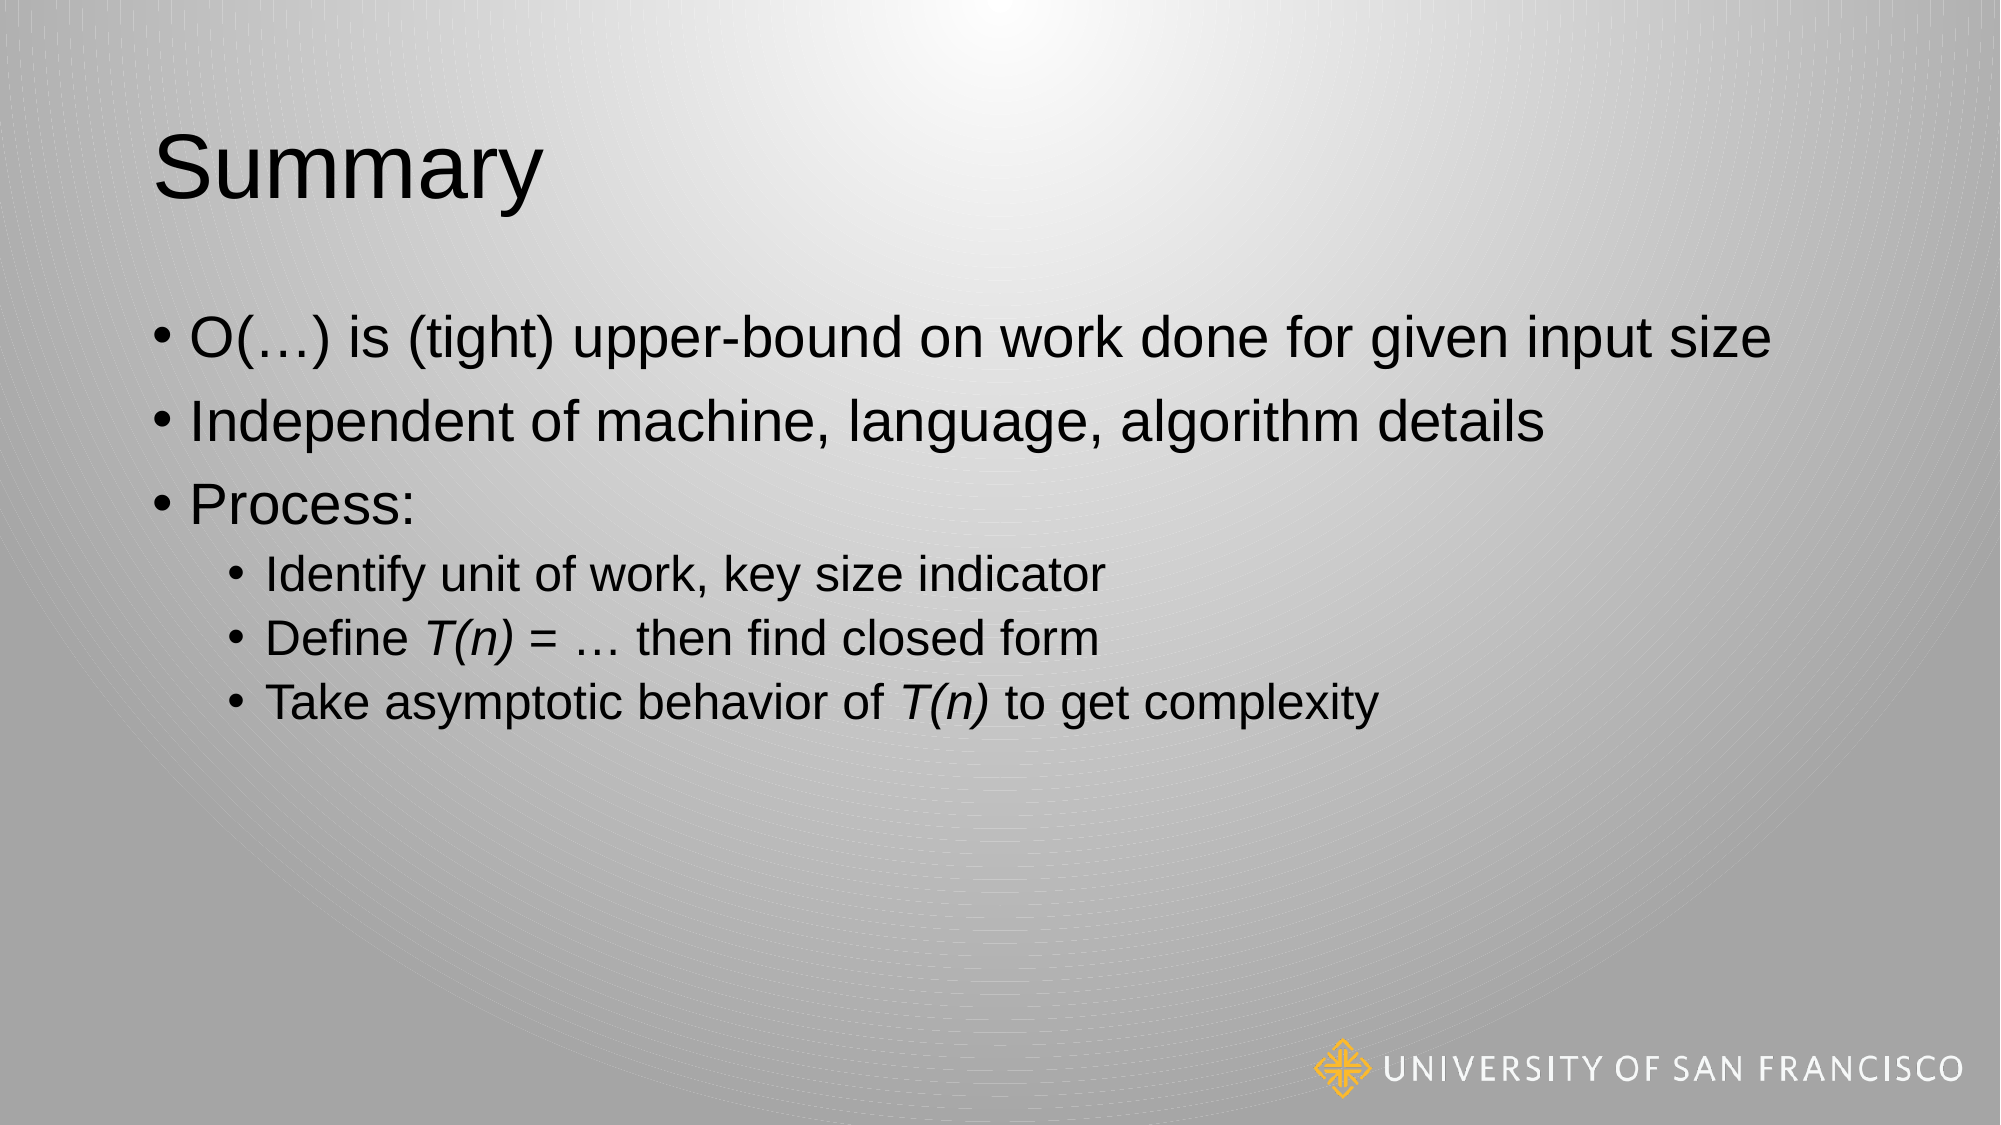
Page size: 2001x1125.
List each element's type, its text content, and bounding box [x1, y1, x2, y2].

list O(…) is (tight) upper-bound on work done for given input size Independent of machine, language, algorithm details Process: Identify unit of work, key size indicator Define T(n) = … then find closed form Take asymptotic behavior of T(n) to get complexity [137, 299, 1863, 1014]
title Summary [137, 59, 1863, 278]
